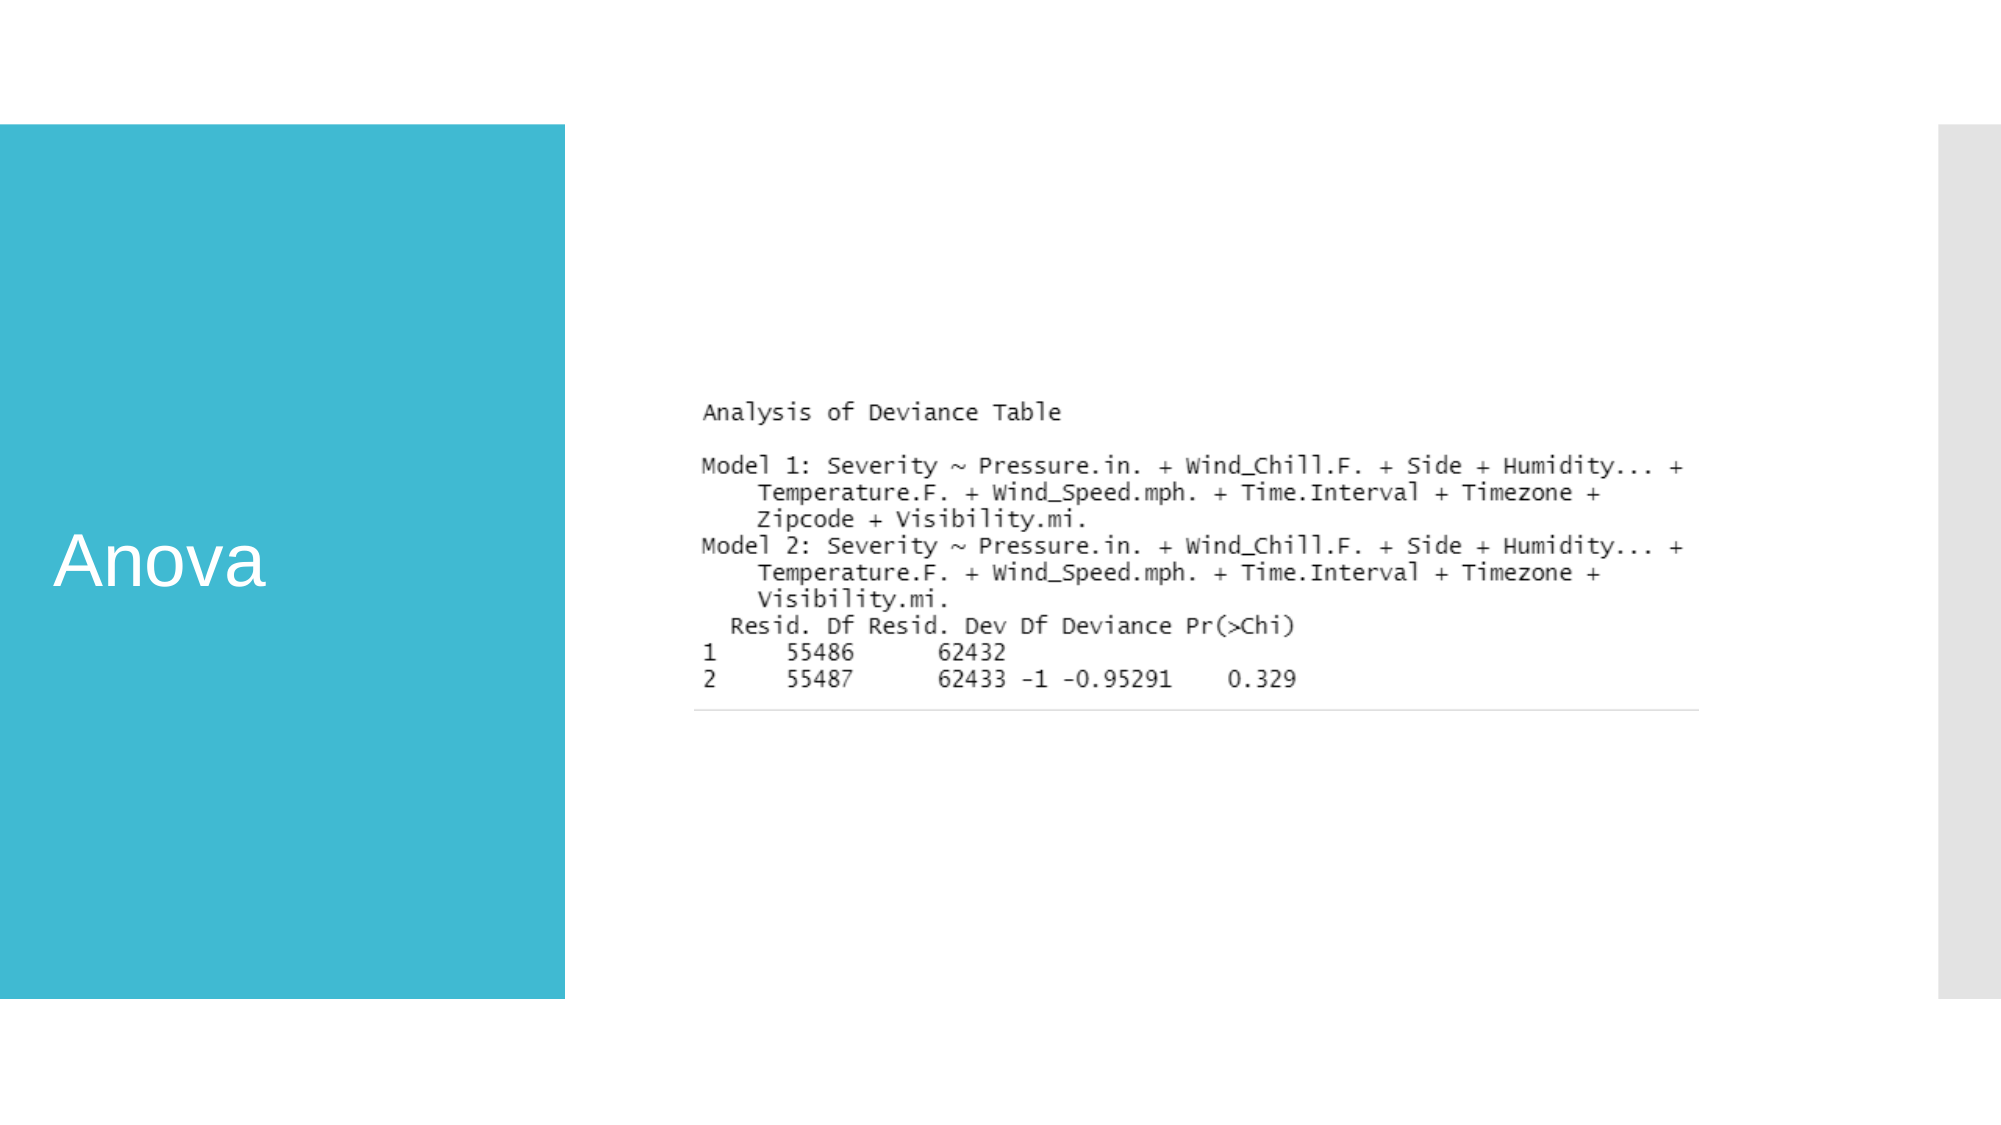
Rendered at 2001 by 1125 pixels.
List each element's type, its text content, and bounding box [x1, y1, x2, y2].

title Anova [38, 185, 522, 940]
picture [693, 386, 1699, 711]
